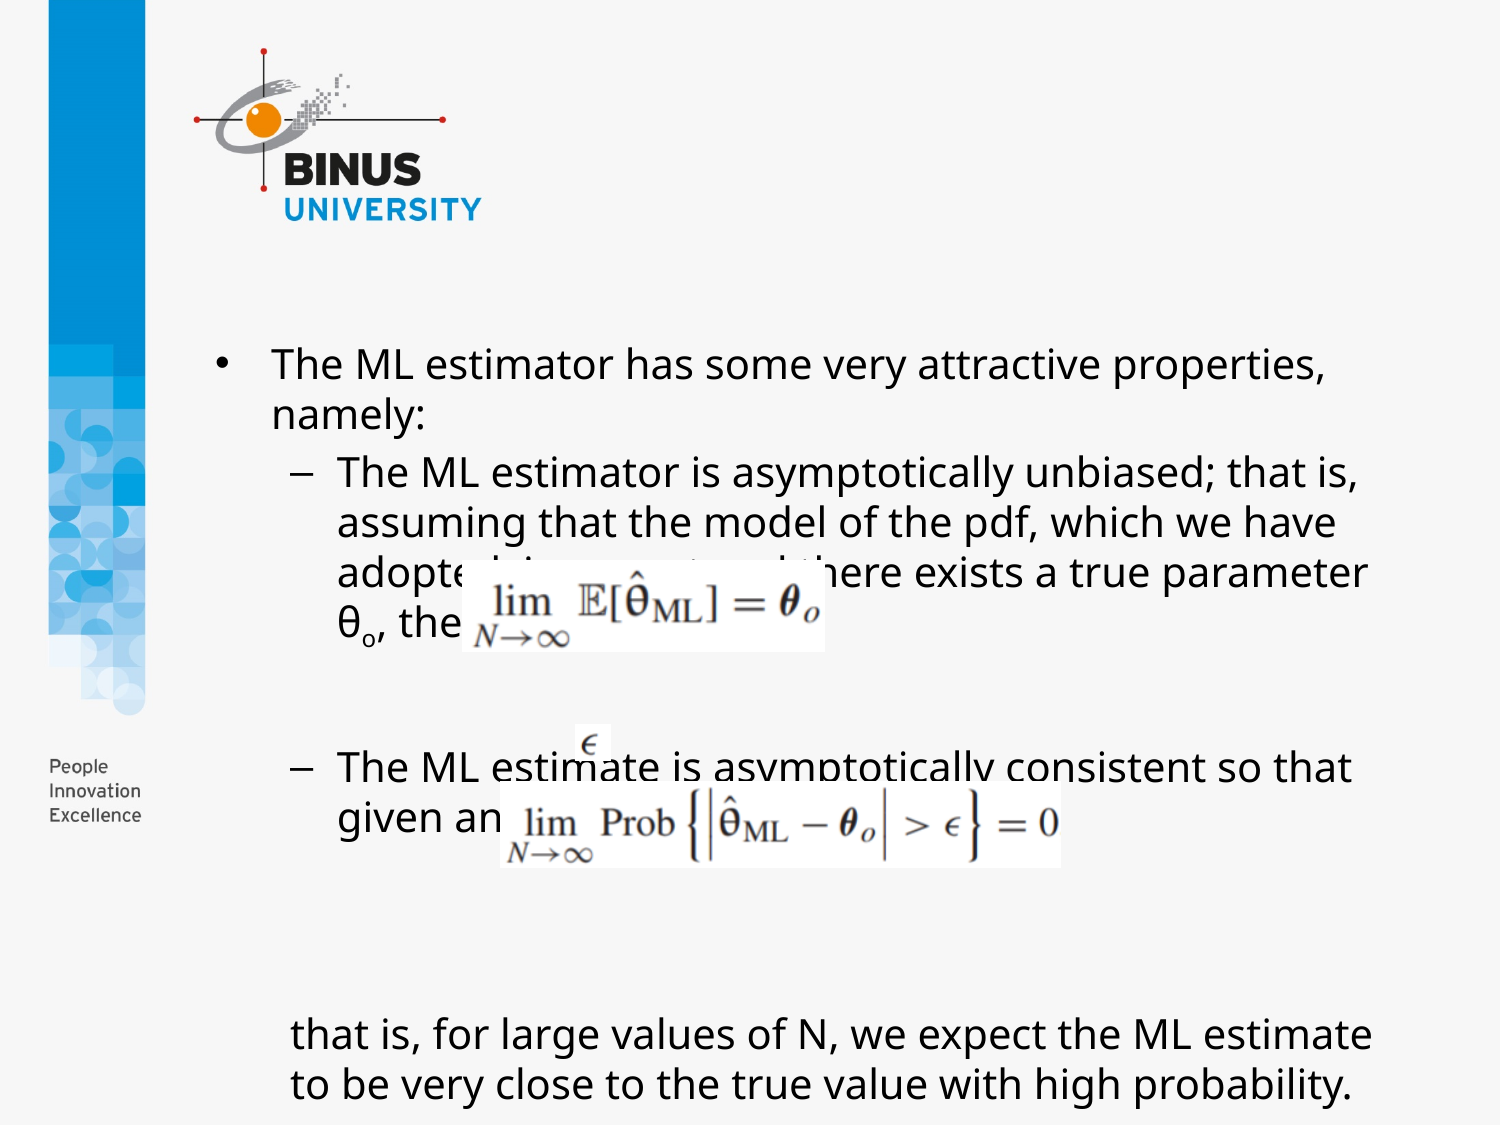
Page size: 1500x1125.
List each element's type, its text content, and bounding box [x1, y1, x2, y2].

picture [574, 724, 612, 762]
picture [0, 0, 1500, 845]
picture [499, 781, 1062, 868]
list The ML estimator has some very attractive properties, namely: The ML estimator is asymptotically unbiased; that is, assuming that the model of the pdf, which we have adopted, is correct and there exists a true parameter θo, then The ML estimate is asymptotically consistent so that given any value of > 0, that is, for large values of N, we expect the ML estimate to be very close to the true value with high probability. [200, 329, 1436, 1062]
picture [462, 560, 826, 652]
